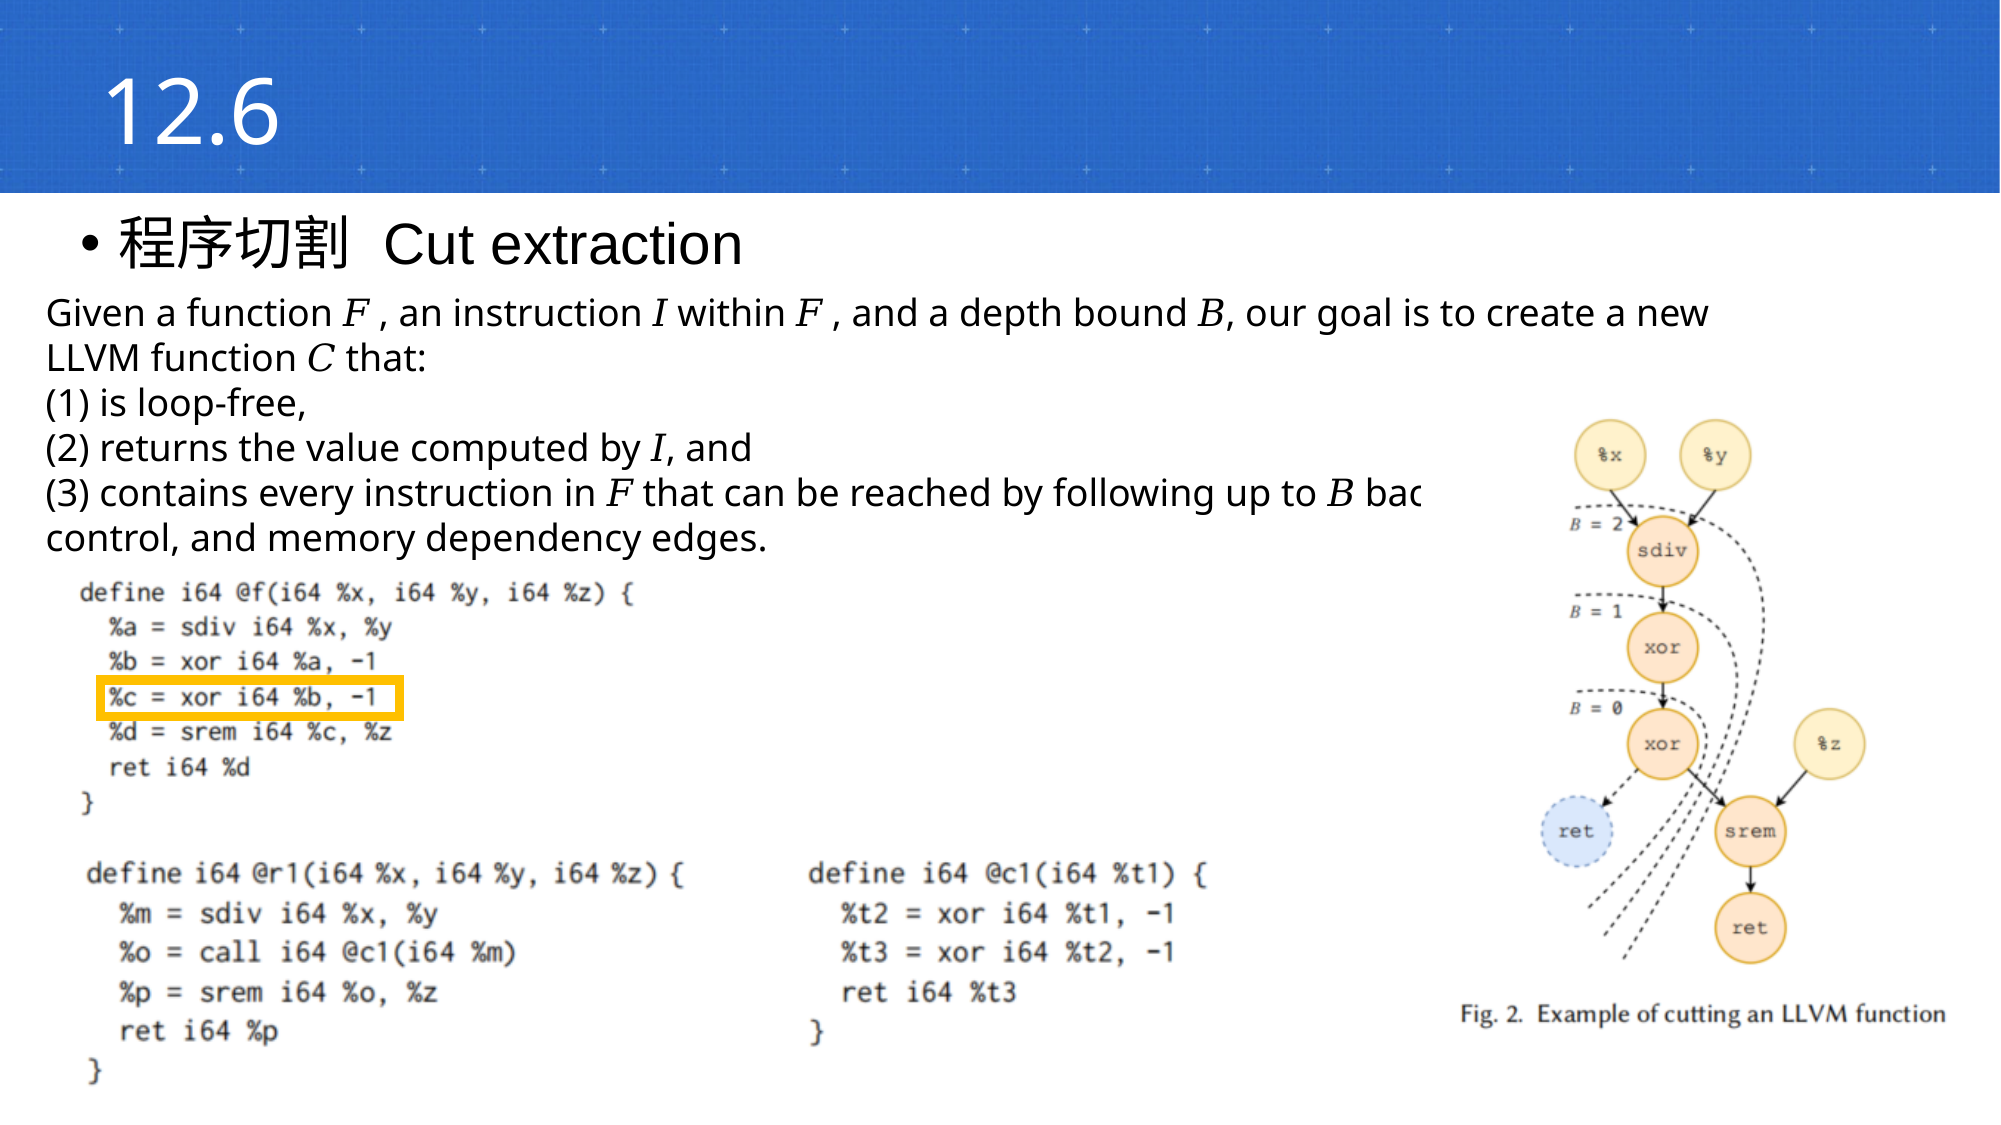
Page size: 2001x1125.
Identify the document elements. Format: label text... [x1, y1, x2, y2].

list 程序切割 Cut extraction [80, 566, 960, 827]
title 12.6 [100, 21, 1901, 210]
picture [41, 568, 1240, 1099]
text_box Given a function 𝐹 , an instruction 𝐼 within 𝐹 , and a depth bound 𝐵, our goal is to create a new LLVM function 𝐶 that: (1) is loop-free, (2) returns the value computed by 𝐼, and (3) contains every instruction in 𝐹 that can be reached by following up to 𝐵 backwards data, control, and memory dependency edges. [30, 281, 1814, 566]
picture [1421, 412, 1982, 1056]
list 程序切割 Cut extraction [80, 213, 960, 281]
picture [0, 0, 2000, 193]
